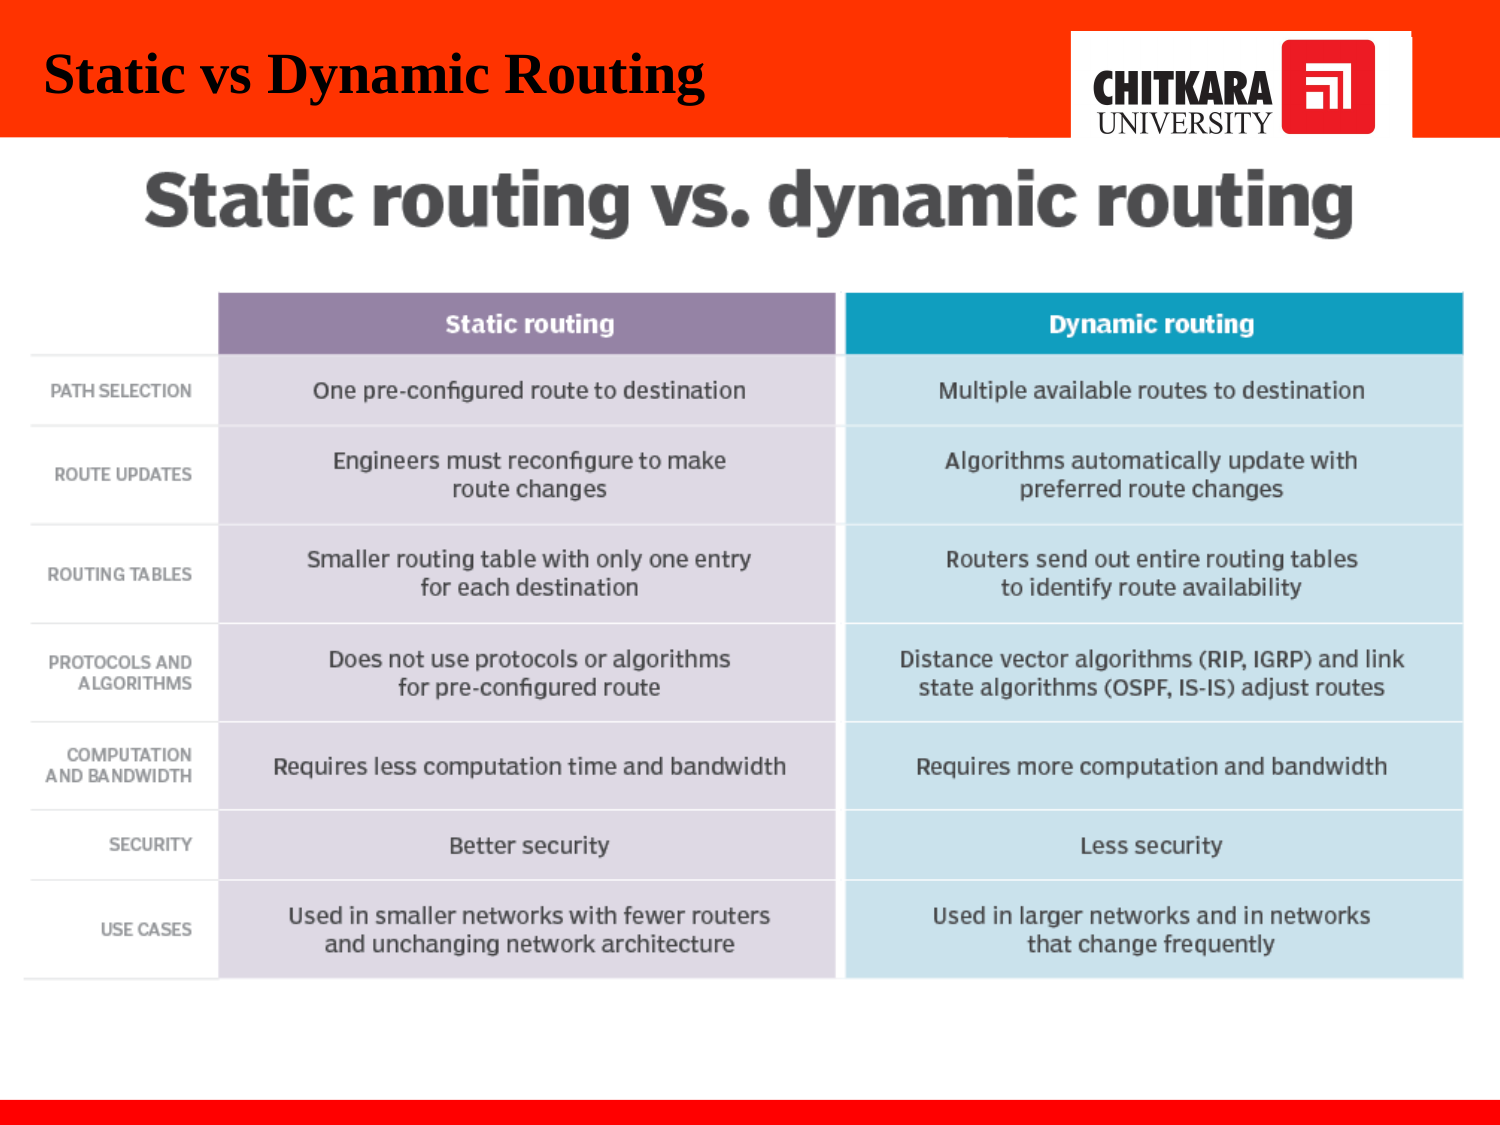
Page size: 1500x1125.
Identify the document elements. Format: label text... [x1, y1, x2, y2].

picture [23, 165, 1471, 986]
title Static vs Dynamic Routing [0, 0, 900, 150]
picture [1074, 37, 1390, 138]
